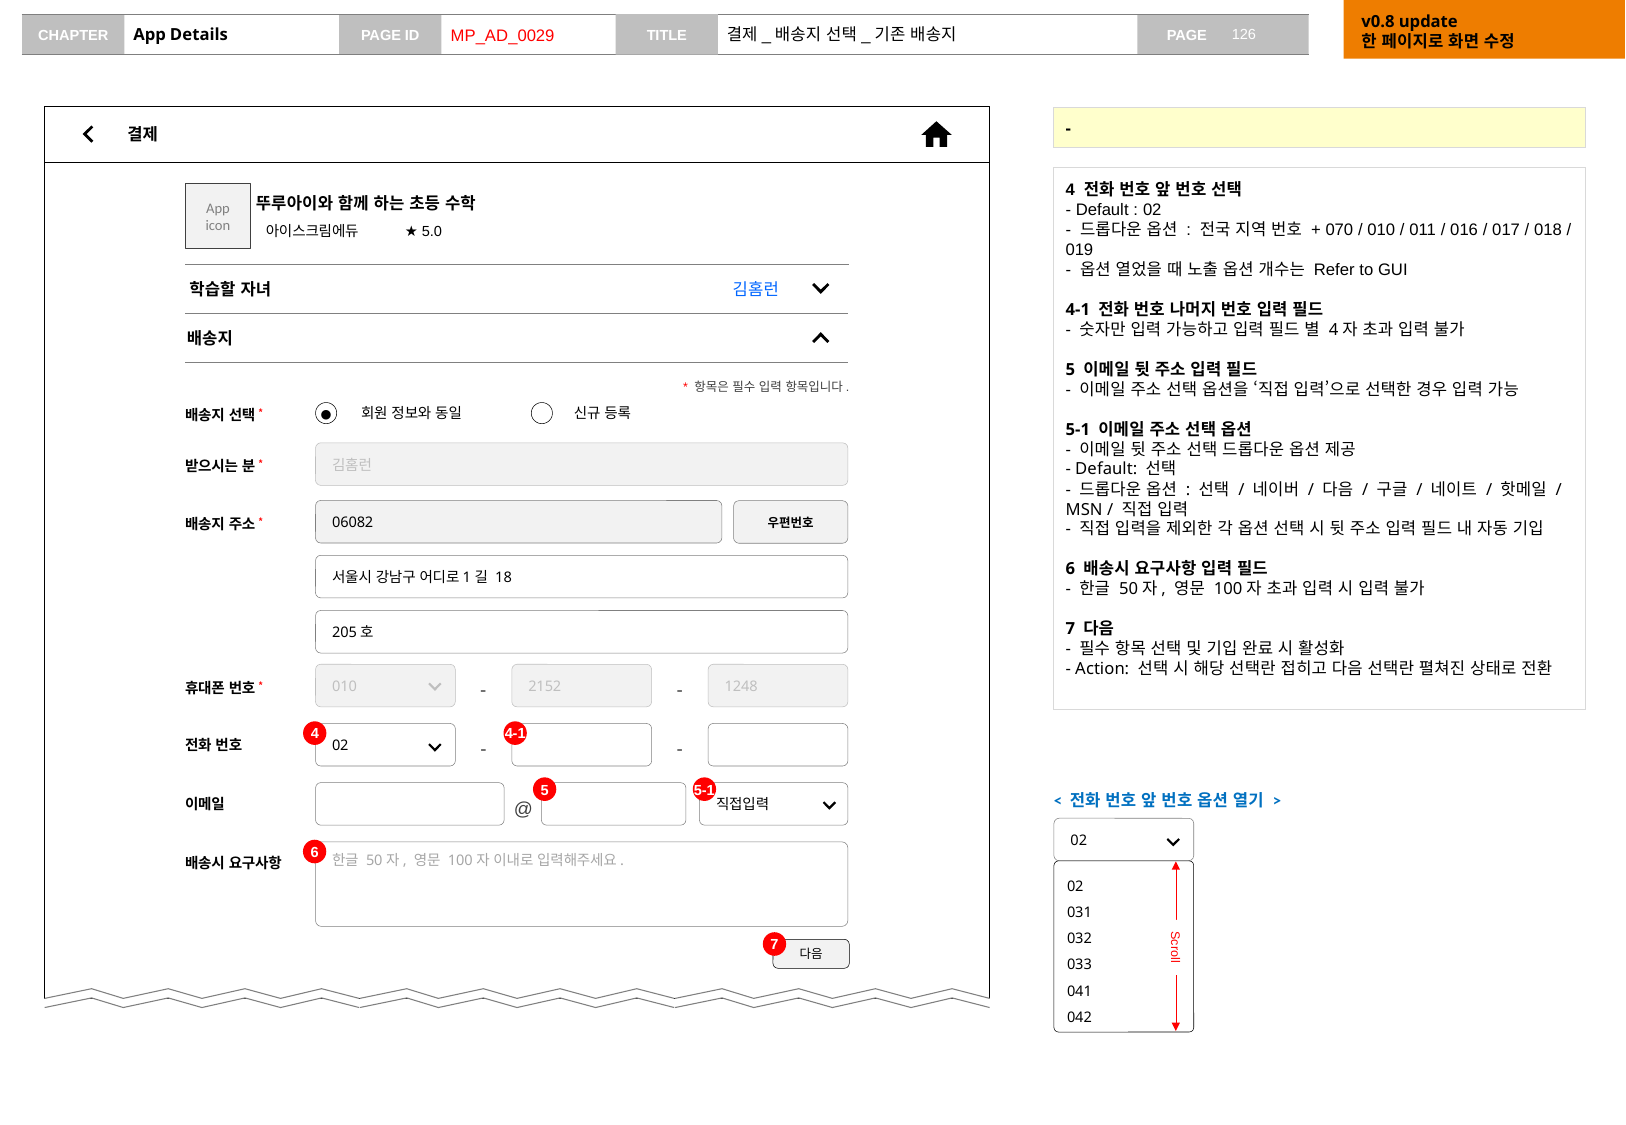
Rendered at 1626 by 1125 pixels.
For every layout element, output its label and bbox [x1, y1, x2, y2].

text_box [1053, 792, 1545, 808]
list [441, 16, 616, 53]
title [124, 16, 340, 53]
text_box [1053, 167, 1586, 710]
text_box [1343, 0, 1625, 59]
text_box [43, 104, 992, 1008]
text_box [1053, 107, 1586, 148]
list [717, 16, 1138, 53]
text_box [1053, 818, 1261, 1033]
